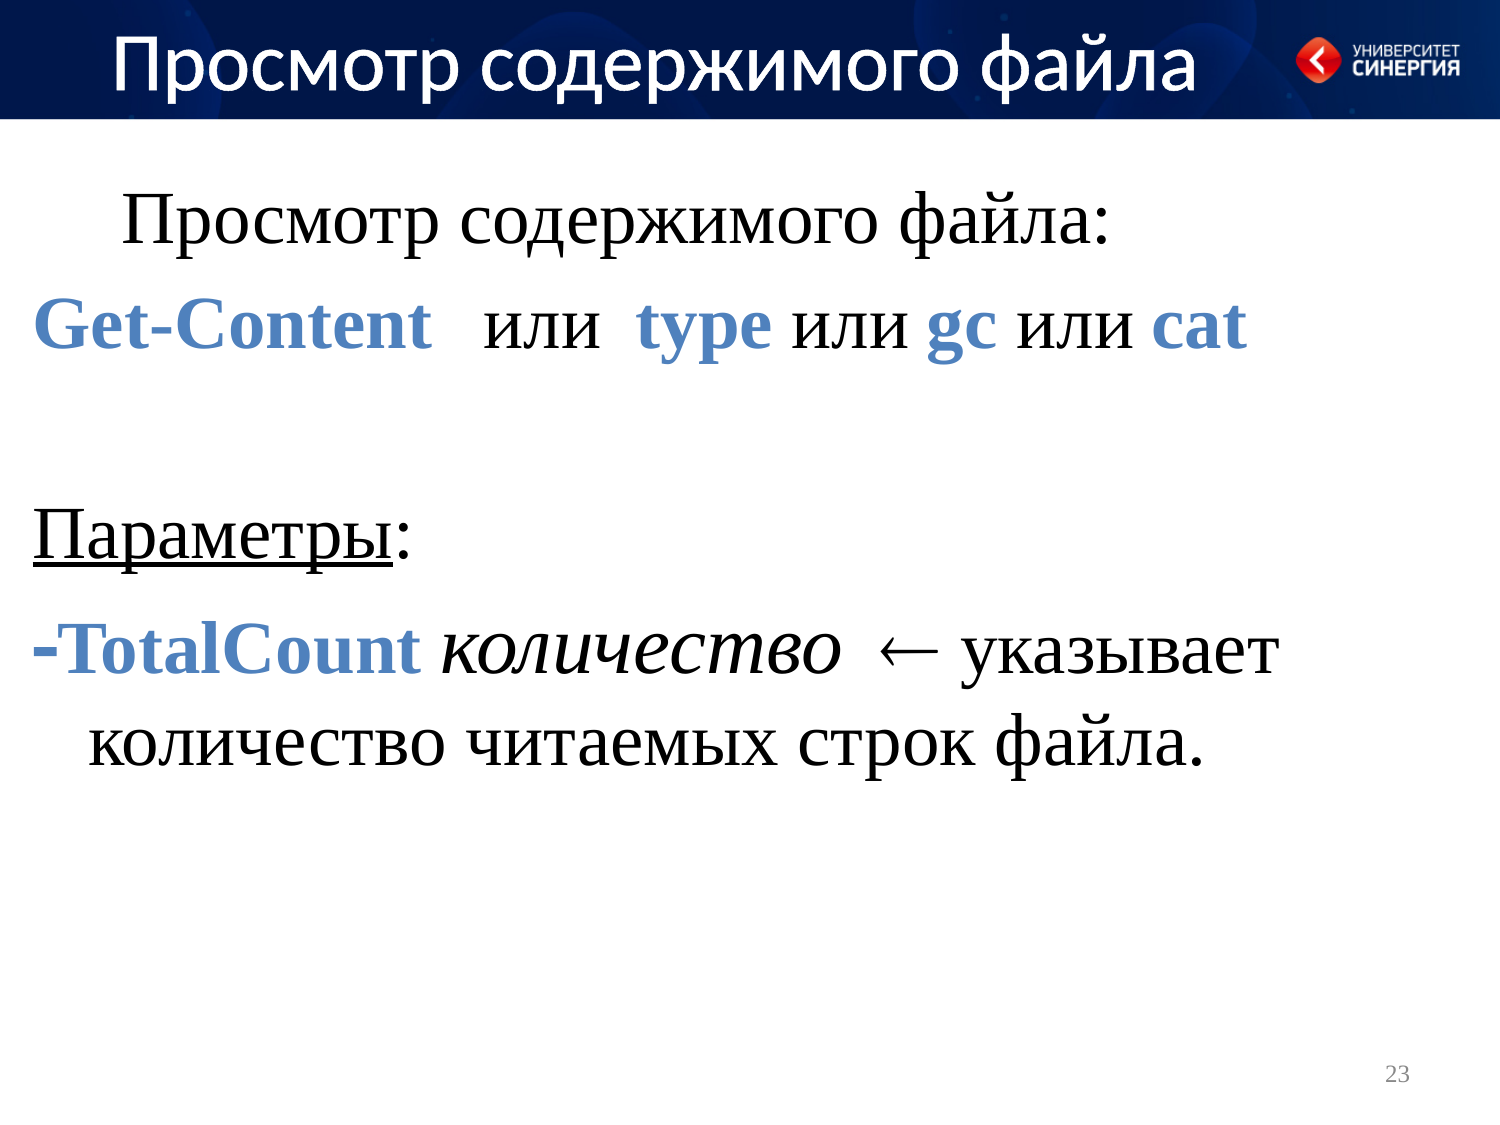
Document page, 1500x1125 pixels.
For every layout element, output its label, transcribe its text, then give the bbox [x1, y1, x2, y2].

picture [0, 0, 1500, 1125]
text_box Просмотр содержимого файла: Get-Content или type или gc или cat Параметры: TotalCount количество  указывает количество читаемых строк файла. [17, 160, 1500, 1059]
title Просмотр содержимого файла [17, 0, 1293, 114]
slide_number 23 [1074, 1042, 1426, 1103]
